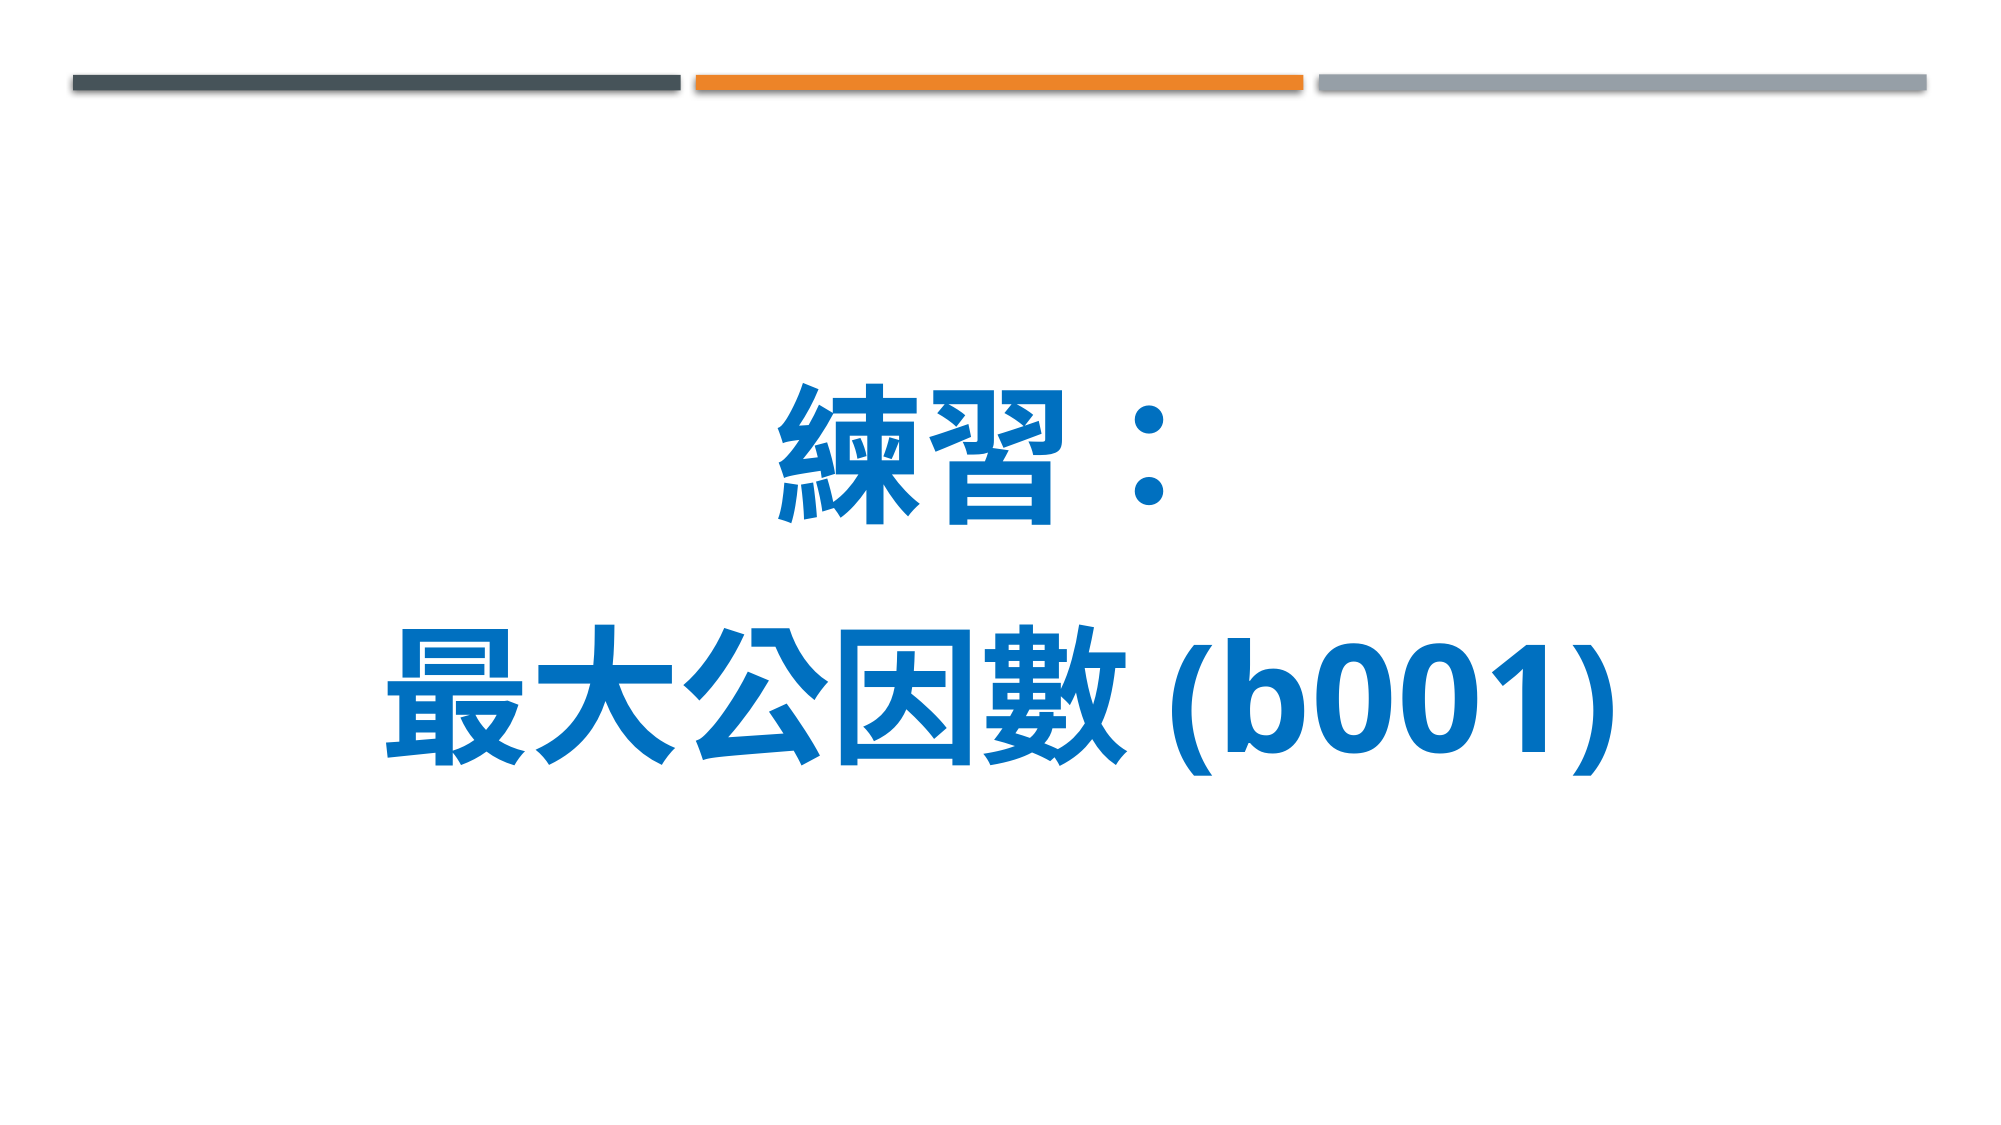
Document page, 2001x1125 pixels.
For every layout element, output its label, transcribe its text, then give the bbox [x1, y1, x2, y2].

list 練習： 最大公因數(b001) [95, 264, 1905, 861]
